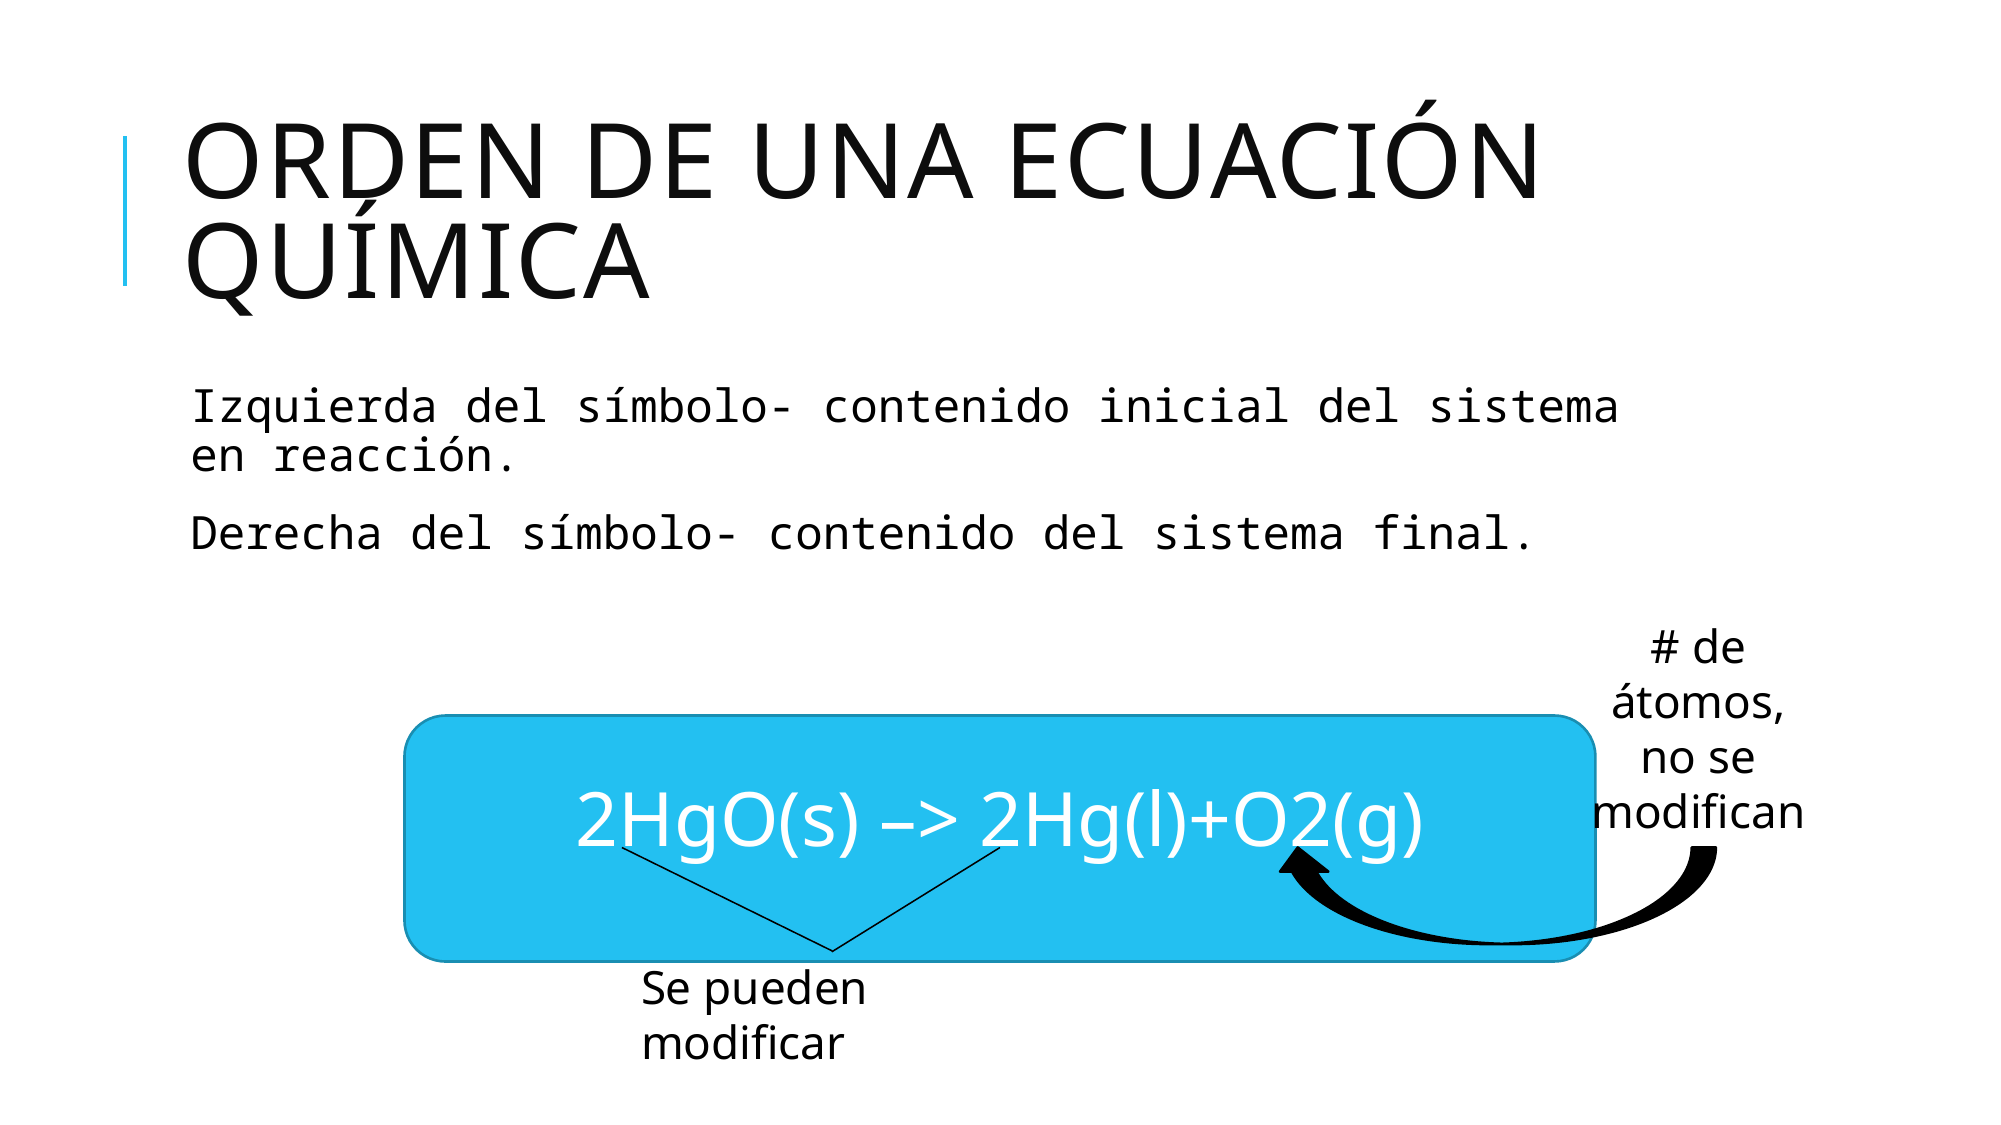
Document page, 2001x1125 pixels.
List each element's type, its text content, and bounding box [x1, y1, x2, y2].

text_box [621, 847, 826, 952]
text_box Se pueden modificar [626, 950, 1038, 1076]
text_box 2HgO(s) –> 2Hg(l)+O2(g) [403, 714, 1597, 963]
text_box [831, 847, 1001, 952]
title Orden de una ecuación química [168, 96, 1763, 342]
list Izquierda del símbolo- contenido inicial del sistema en reacción. Derecha del símbolo- contenido del sistema final. [168, 375, 1763, 1035]
text_box [1278, 846, 1718, 946]
text_box # de átomos, no se modifican [1574, 610, 1823, 845]
